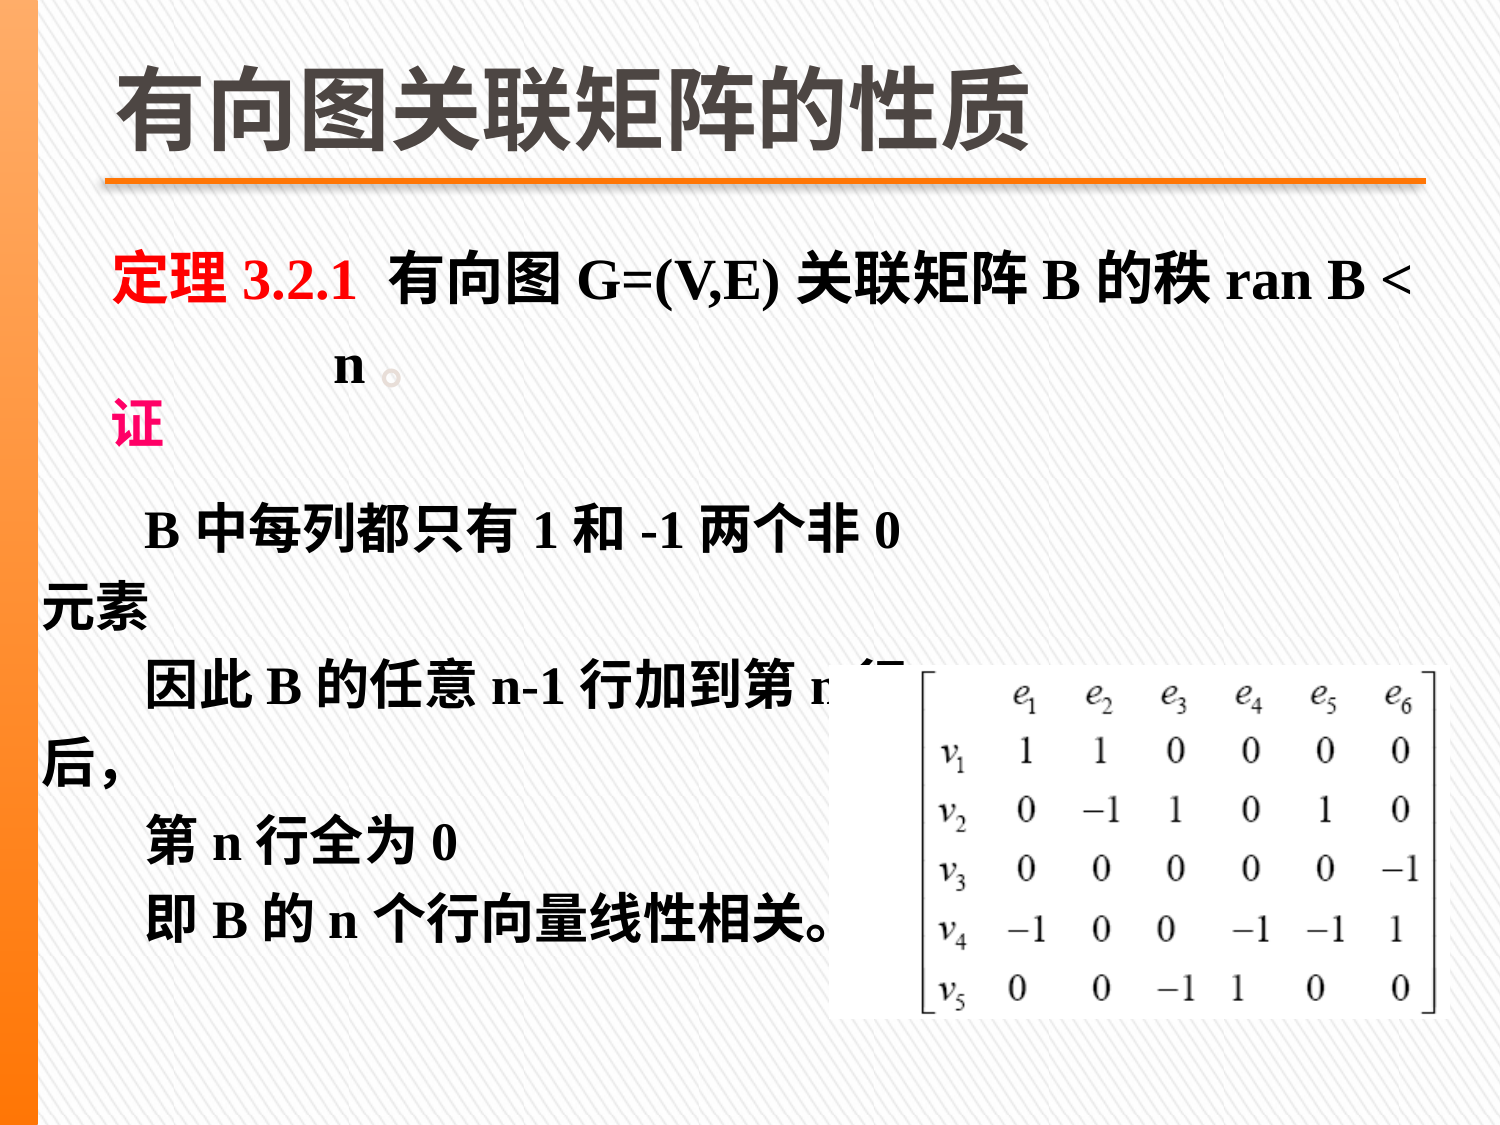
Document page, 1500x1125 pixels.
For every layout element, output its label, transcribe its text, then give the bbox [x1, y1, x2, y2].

picture [829, 665, 1451, 1019]
title 有向图关联矩阵的性质 [99, 0, 1422, 170]
text_box 证 [110, 376, 1450, 455]
text_box B中每列都只有1和-1两个非0元素 因此B的任意n-1行加到第n行后， 第n行全为0 即B的n个行向量线性相关。 [41, 481, 942, 949]
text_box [0, 281, 37, 285]
text_box 定理3.2.1 有向图G=(V,E)关联矩阵B的秩ran B < n。 [111, 226, 1500, 395]
